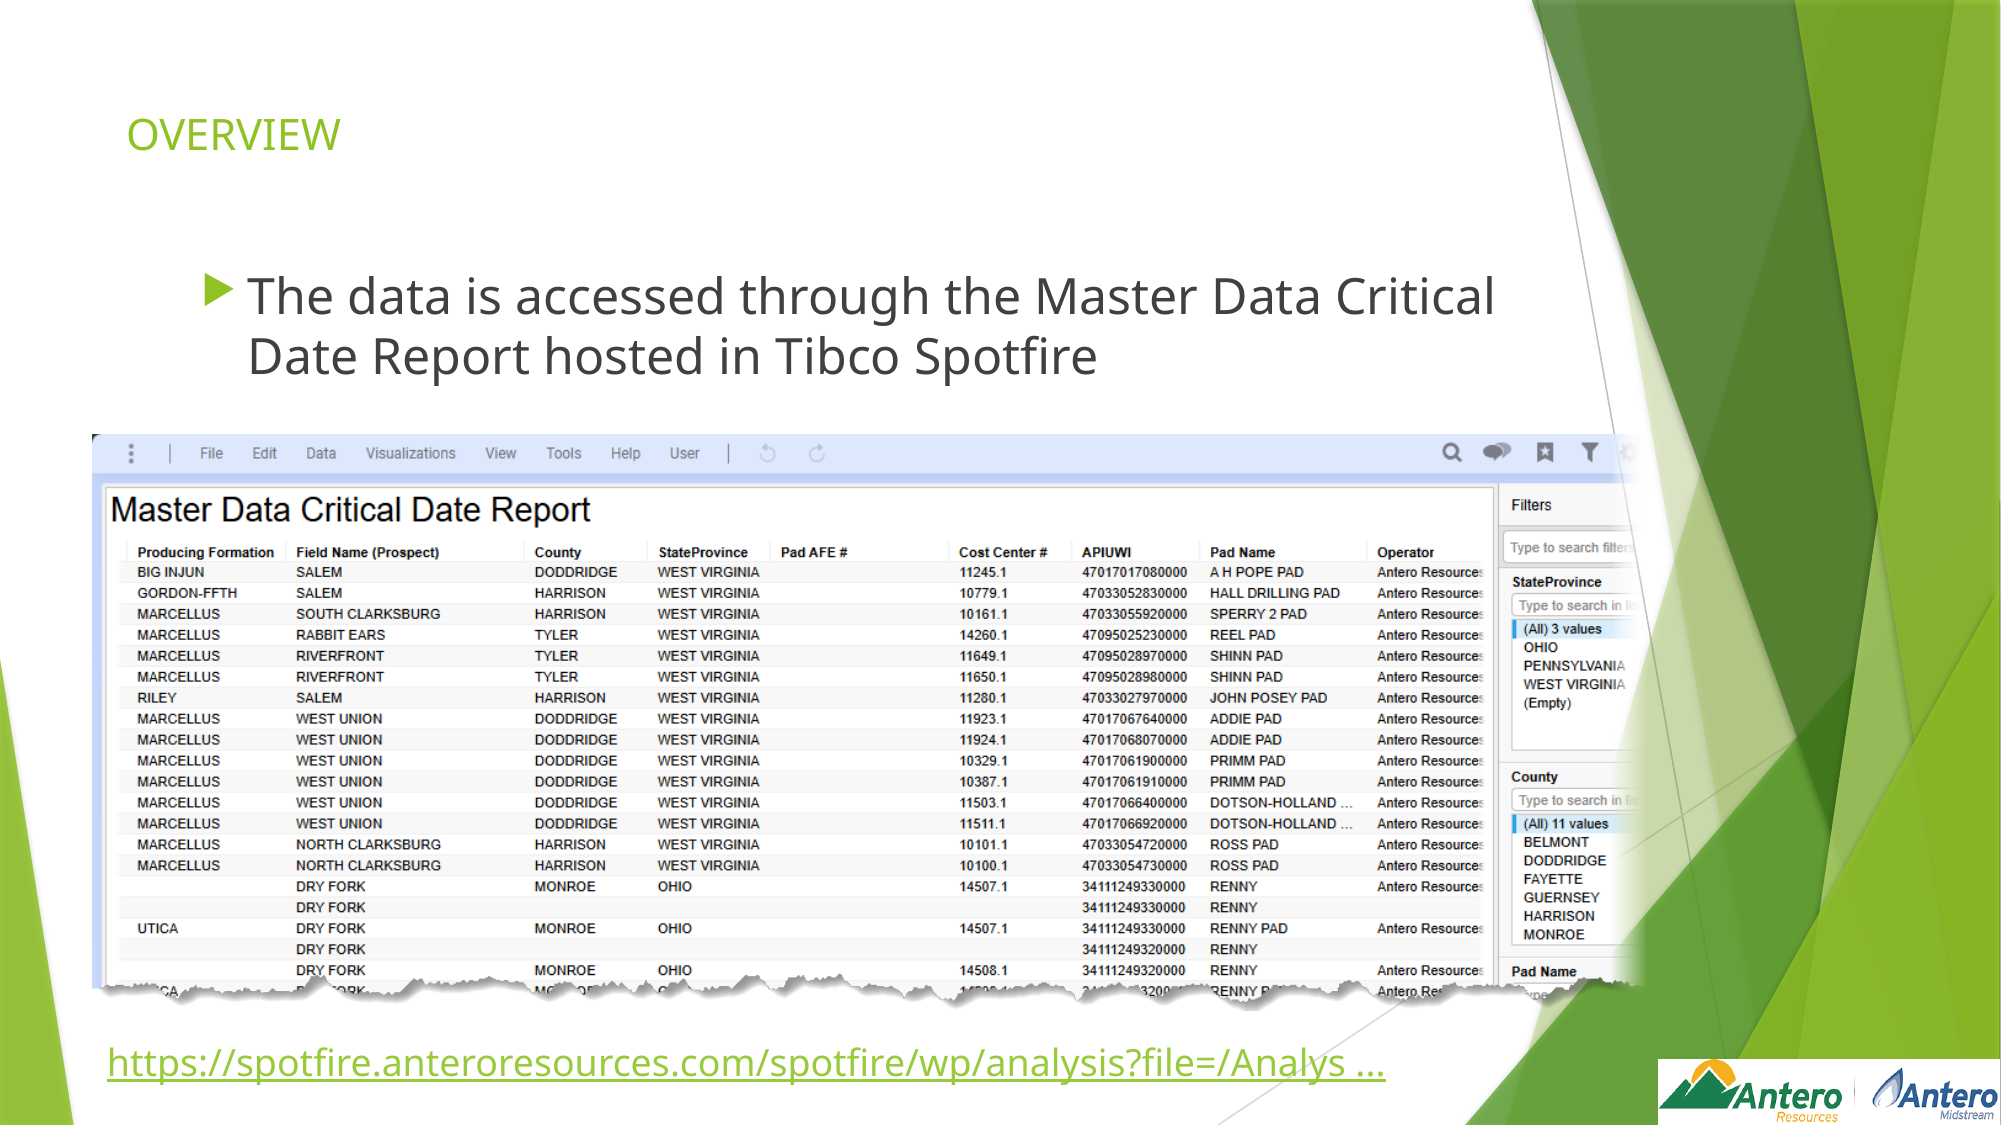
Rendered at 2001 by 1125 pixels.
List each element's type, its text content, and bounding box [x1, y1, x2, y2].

picture [1657, 1058, 2000, 1125]
picture [91, 433, 1649, 1011]
list The data is accessed through the Master Data Critical Date Report hosted in Tibco Spotfire [111, 257, 1583, 416]
text_box https://spotfire.anteroresources.com/spotfire/wp/analysis?file=/Analys ... [92, 1031, 1589, 1098]
title Overview [111, 99, 1522, 214]
